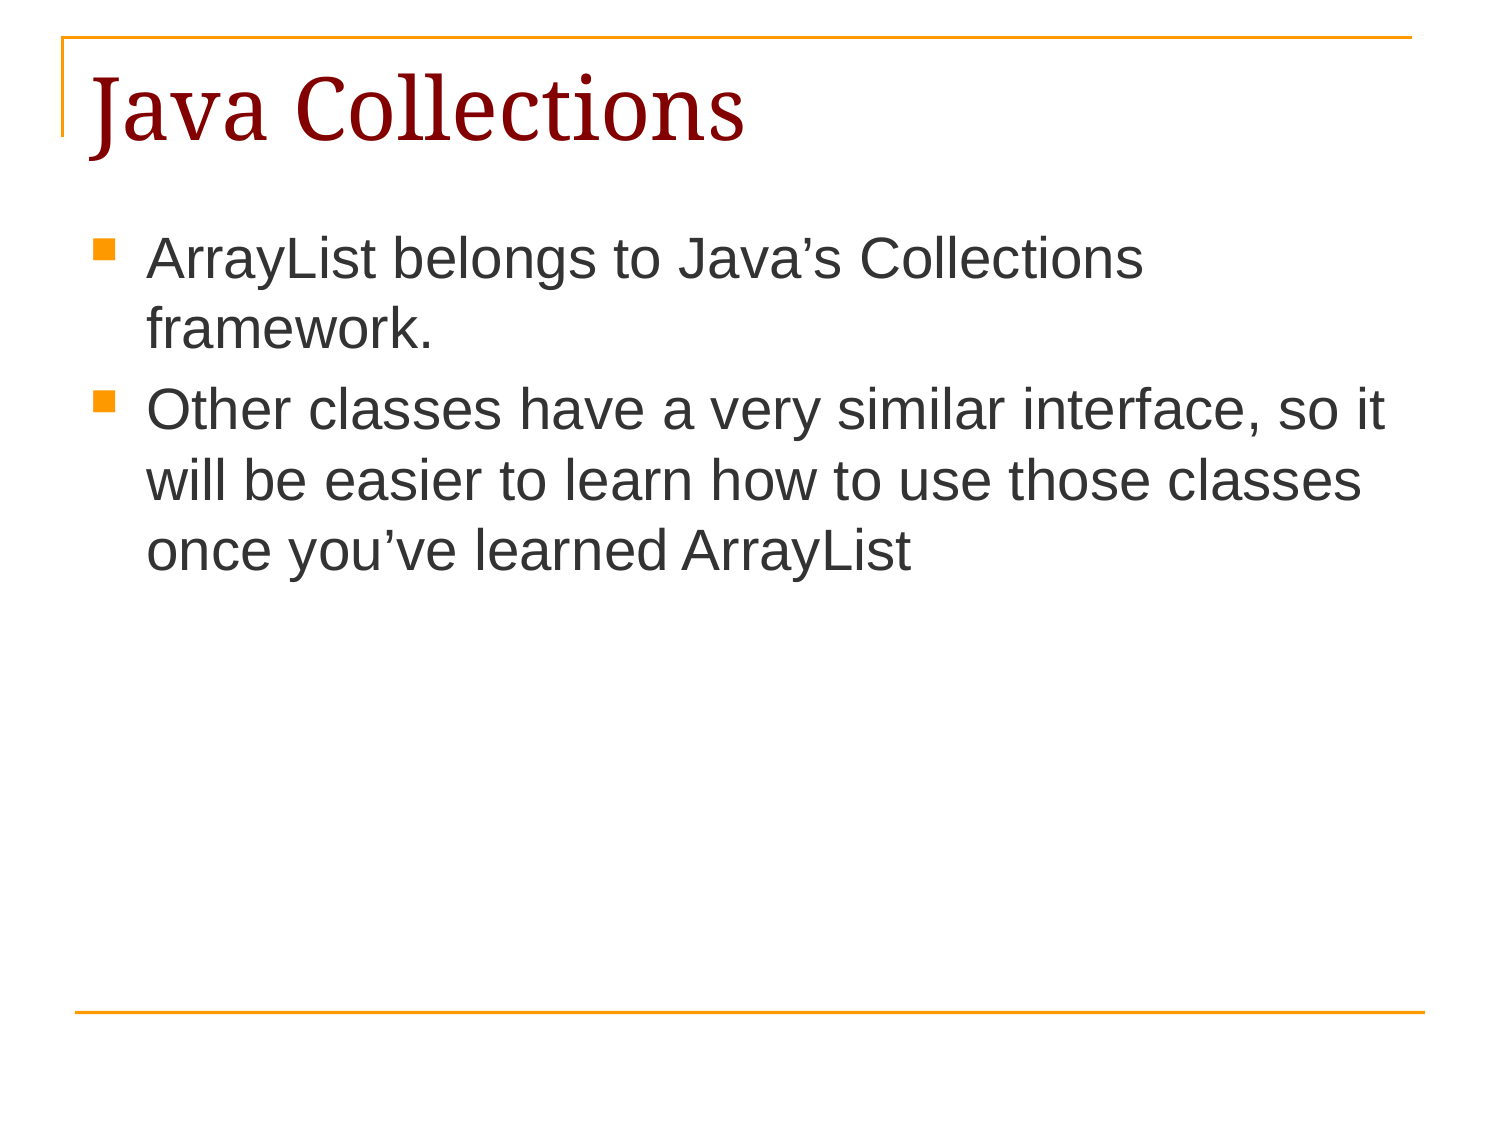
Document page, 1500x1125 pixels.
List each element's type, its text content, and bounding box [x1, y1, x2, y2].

list ArrayList belongs to Java’s Collections framework. Other classes have a very similar interface, so it will be easier to learn how to use those classes once you’ve learned ArrayList [74, 212, 1426, 994]
title Java Collections [74, 45, 1426, 201]
